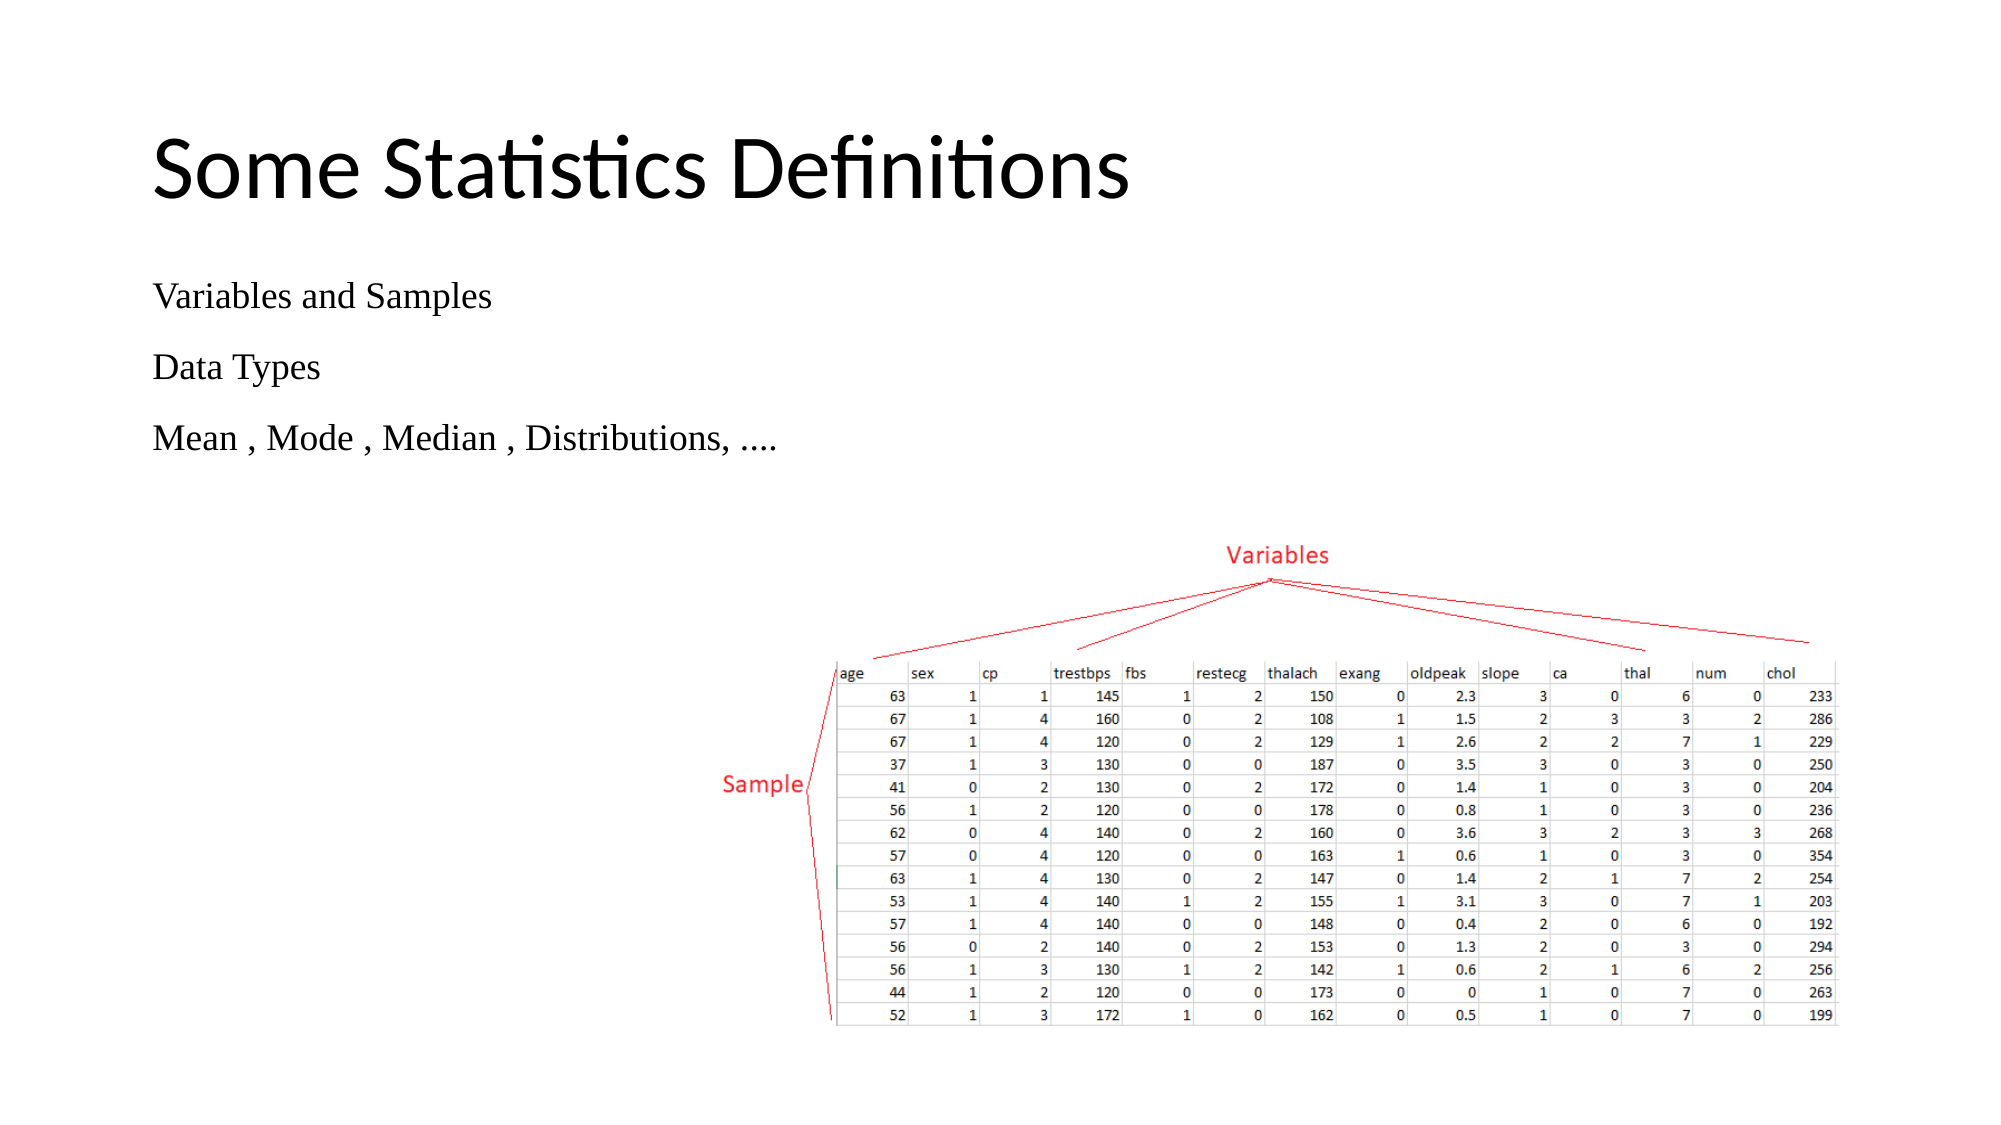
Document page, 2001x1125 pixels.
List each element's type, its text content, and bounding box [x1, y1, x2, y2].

text_box Mean , Mode , Median , Distributions, .... [137, 402, 1863, 474]
picture [715, 527, 1885, 1108]
list Variables and Samples [137, 260, 1863, 331]
title Some Statistics Definitions [137, 59, 1863, 260]
text_box Data Types [137, 331, 1863, 402]
